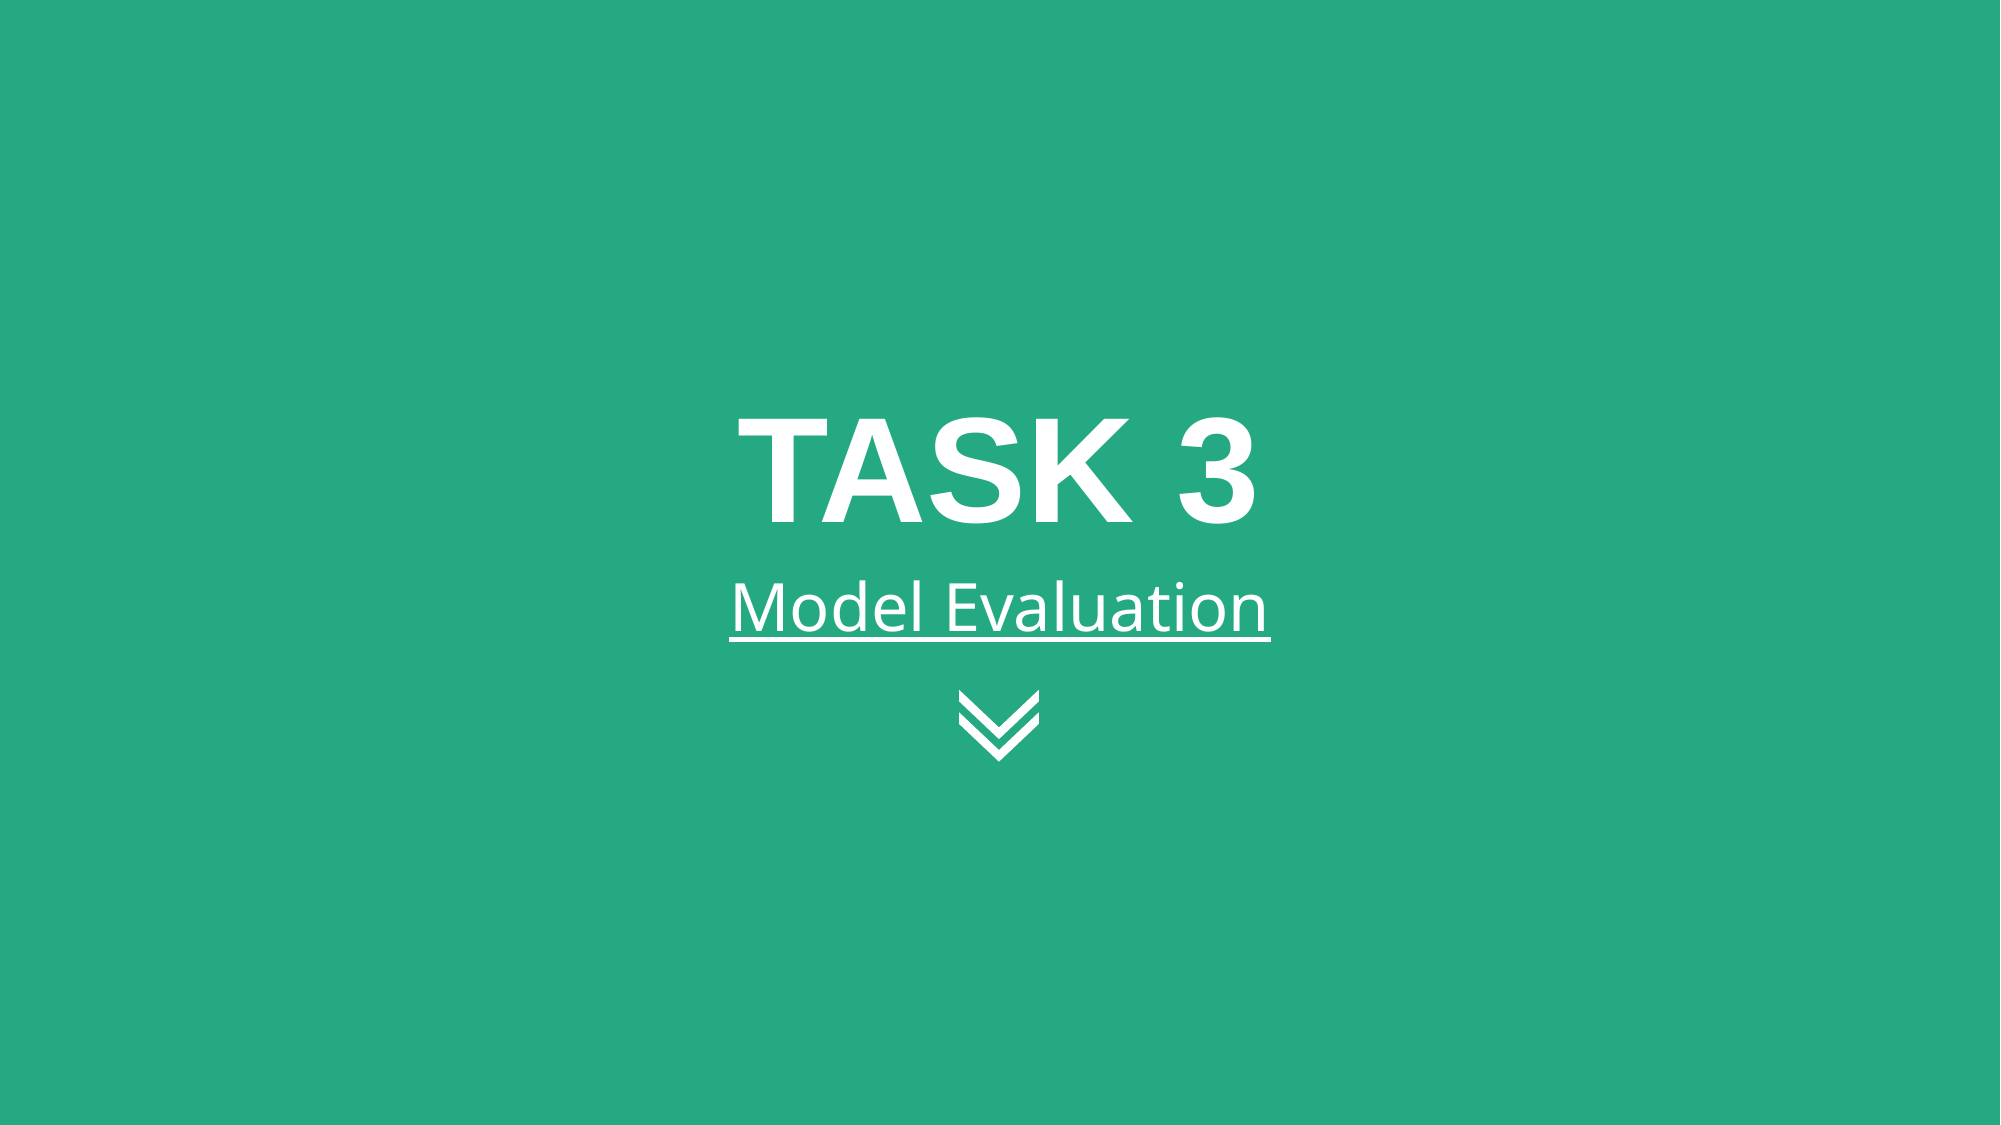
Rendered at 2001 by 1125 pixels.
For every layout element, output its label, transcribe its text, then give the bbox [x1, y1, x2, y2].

list Model Evaluation [413, 566, 1587, 814]
title TASK 3 [136, 94, 1862, 563]
